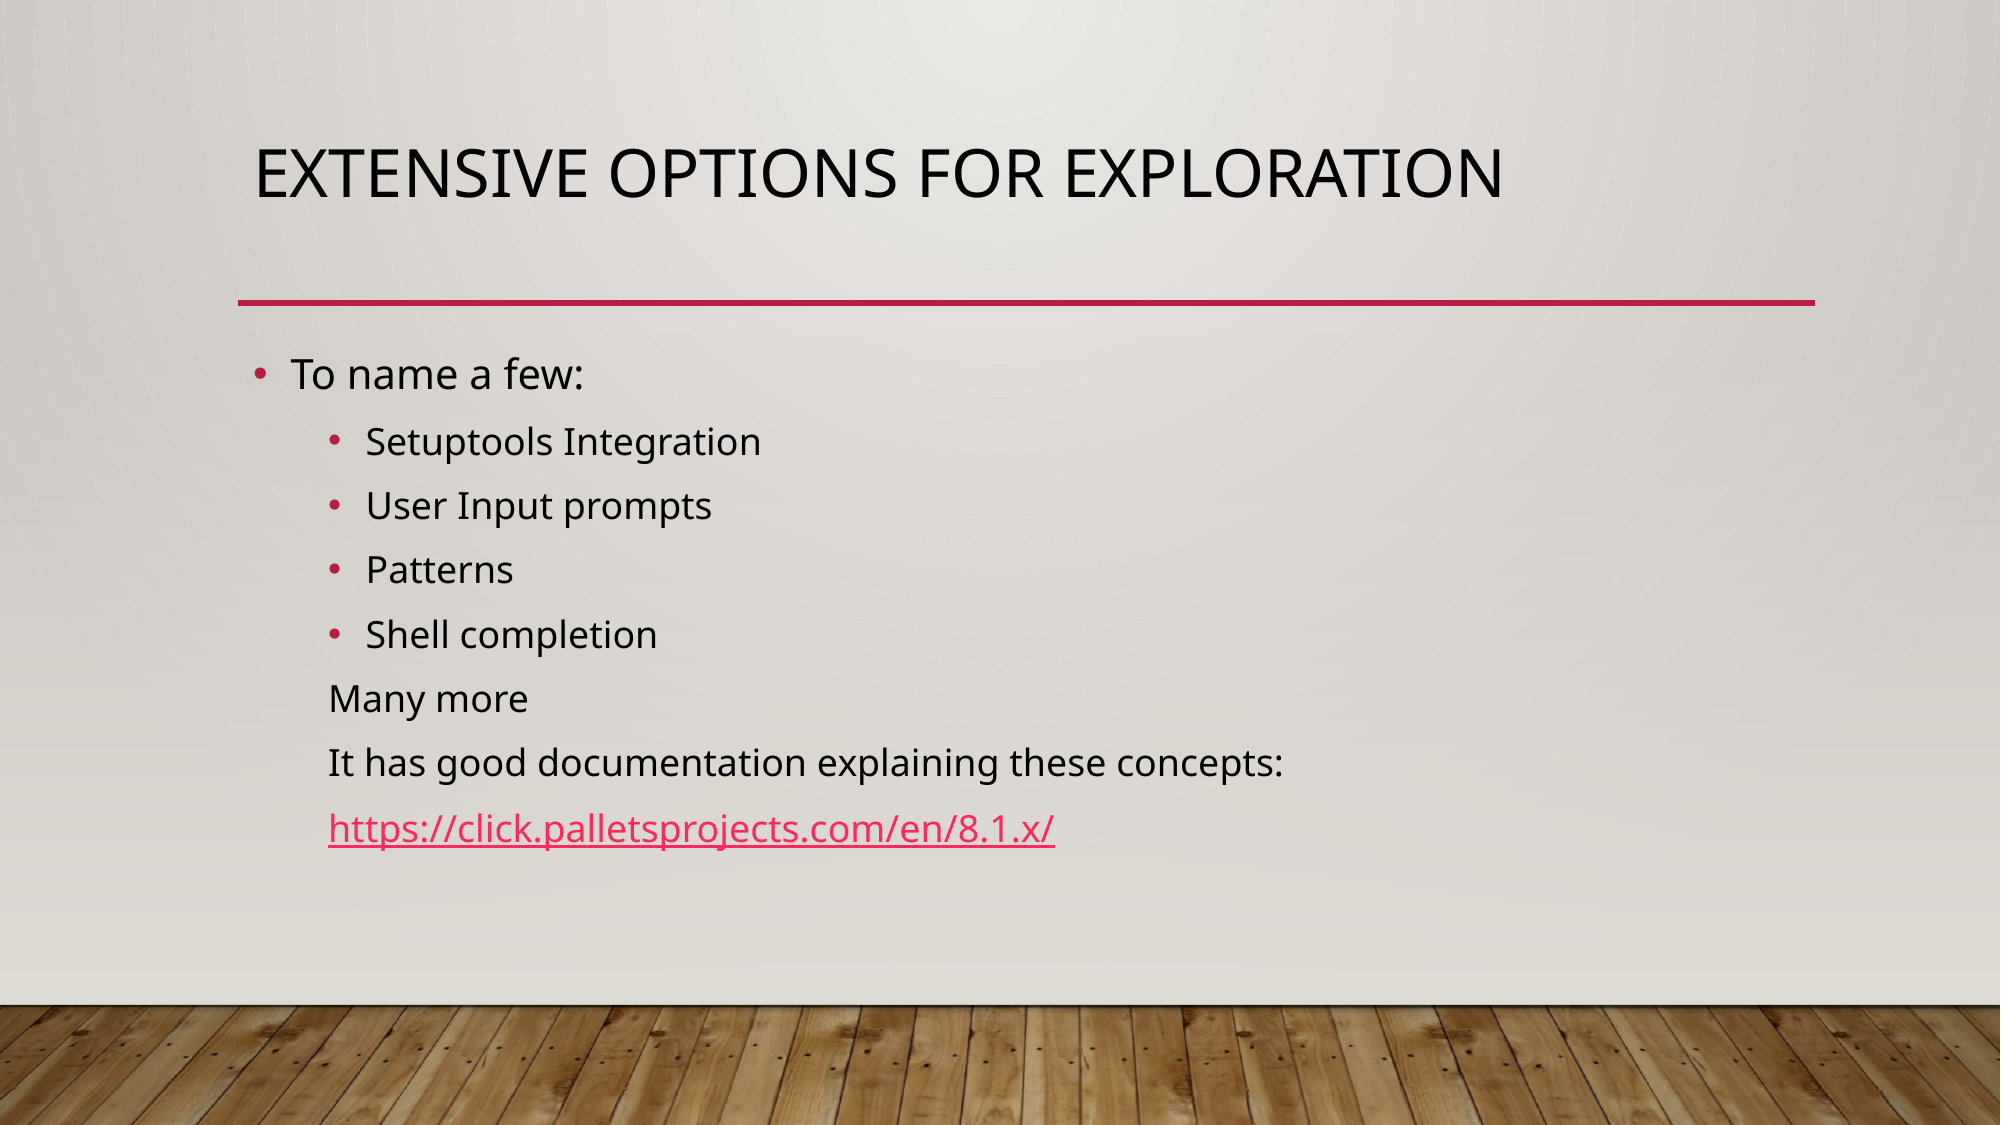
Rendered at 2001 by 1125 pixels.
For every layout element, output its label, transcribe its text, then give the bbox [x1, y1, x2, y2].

title Extensive options for Exploration [238, 131, 1814, 305]
list To name a few: Setuptools Integration User Input prompts Patterns Shell completion Many more It has good documentation explaining these concepts: https://click.palletsprojects.com/en/8.1.x/ [238, 330, 1814, 897]
picture [0, 1005, 2000, 1125]
